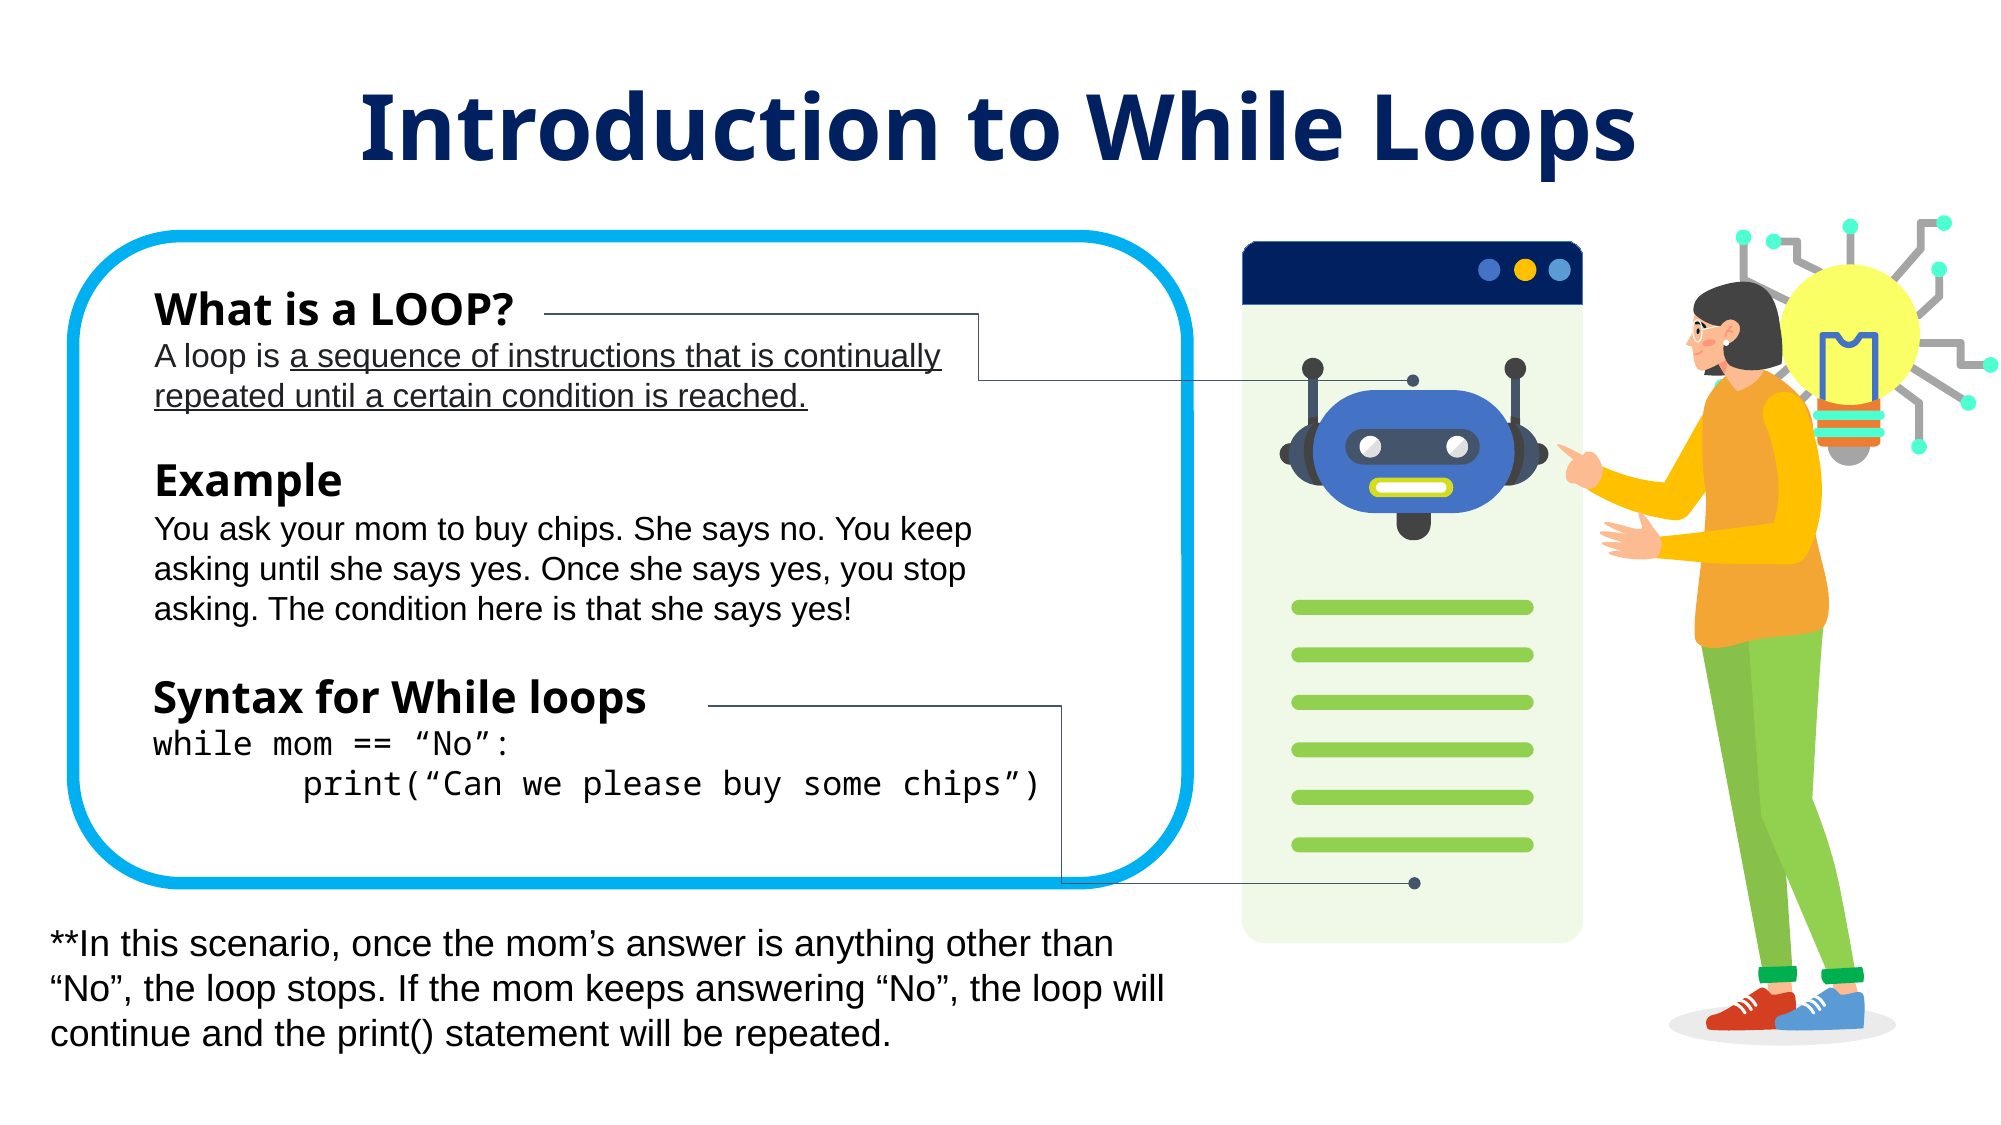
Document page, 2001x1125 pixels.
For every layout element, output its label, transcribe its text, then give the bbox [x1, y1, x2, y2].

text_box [543, 314, 1413, 381]
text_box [708, 705, 1415, 884]
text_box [1241, 222, 1896, 1046]
text_box [72, 235, 1189, 885]
text_box Example You ask your mom to buy chips. She says no. You keep asking until she says yes. Once she says yes, you stop asking. The condition here is that she says yes! [133, 477, 1037, 596]
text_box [1714, 215, 1999, 466]
text_box Syntax for While loops while mom == “No”: print(“Can we please buy some chips”) [132, 706, 708, 825]
text_box **In this scenario, once the mom’s answer is anything other than “No”, the loop stops. If the mom keeps answering “No”, the loop will continue and the print() statement will be repeated. [30, 927, 1220, 1046]
text_box What is a LOOP? A loop is a sequence of instructions that is continually repeated until a certain condition is reached. [134, 318, 1037, 437]
title Introduction to While Loops [99, 90, 1900, 172]
